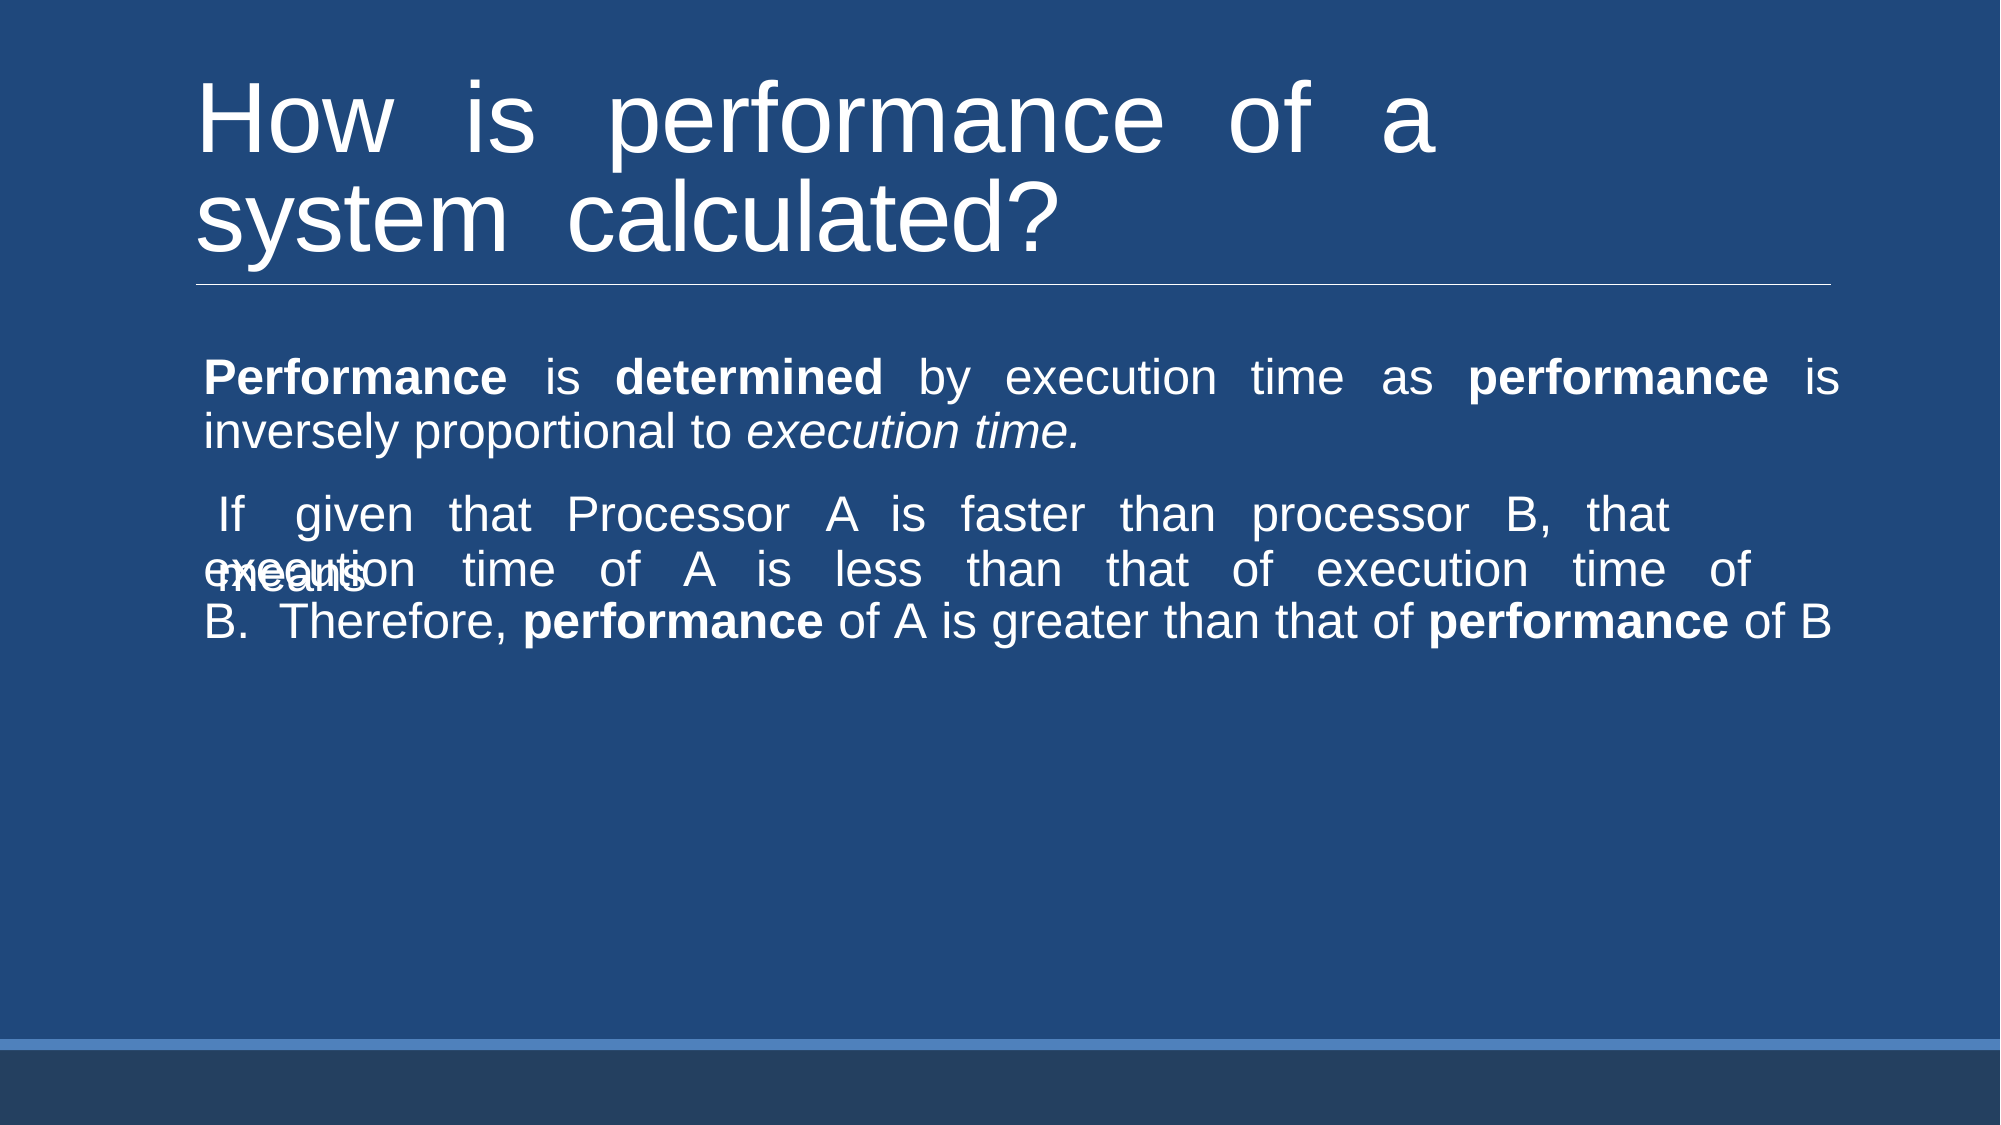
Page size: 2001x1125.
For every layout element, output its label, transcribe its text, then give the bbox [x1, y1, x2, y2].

text_box time as performance is [1248, 342, 1841, 373]
text_box Performance is determined by execution [201, 342, 1220, 373]
text_box inversely proportional to execution time. If given that Processor A is faster than processor B, that means [201, 373, 1841, 533]
text_box execution time of A is less than that of execution time of B. Therefore, performance of A is greater than that of performance of B [201, 533, 1841, 649]
title How is performance of a system calculated? [192, 50, 1819, 272]
